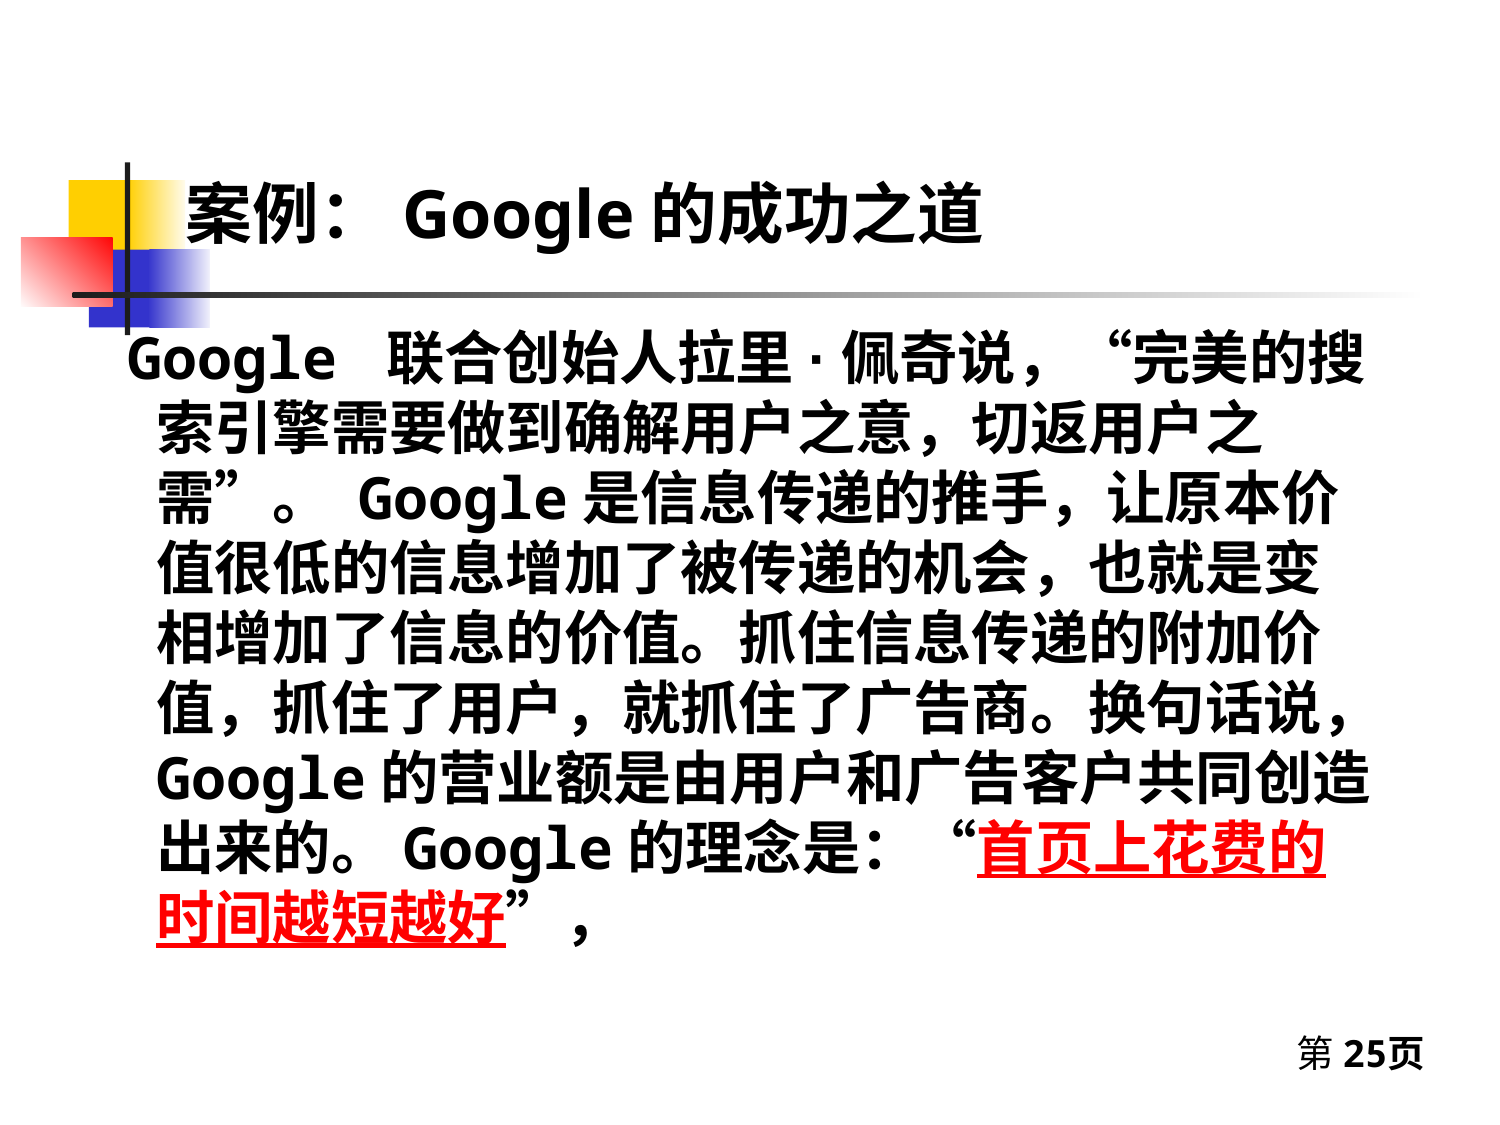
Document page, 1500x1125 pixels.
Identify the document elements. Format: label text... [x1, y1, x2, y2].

list Google 联合创始人拉里·佩奇说，“完美的搜索引擎需要做到确解用户之意，切返用户之需”。 Google是信息传递的推手，让原本价值很低的信息增加了被传递的机会，也就是变相增加了信息的价值。抓住信息传递的附加价值，抓住了用户，就抓住了广告商。换句话说，Google的营业额是由用户和广告客户共同创造出来的。Google的理念是：“首页上花费的时间越短越好”， [111, 231, 1389, 1125]
text_box 案例：Google的成功之道 [171, 137, 1412, 288]
